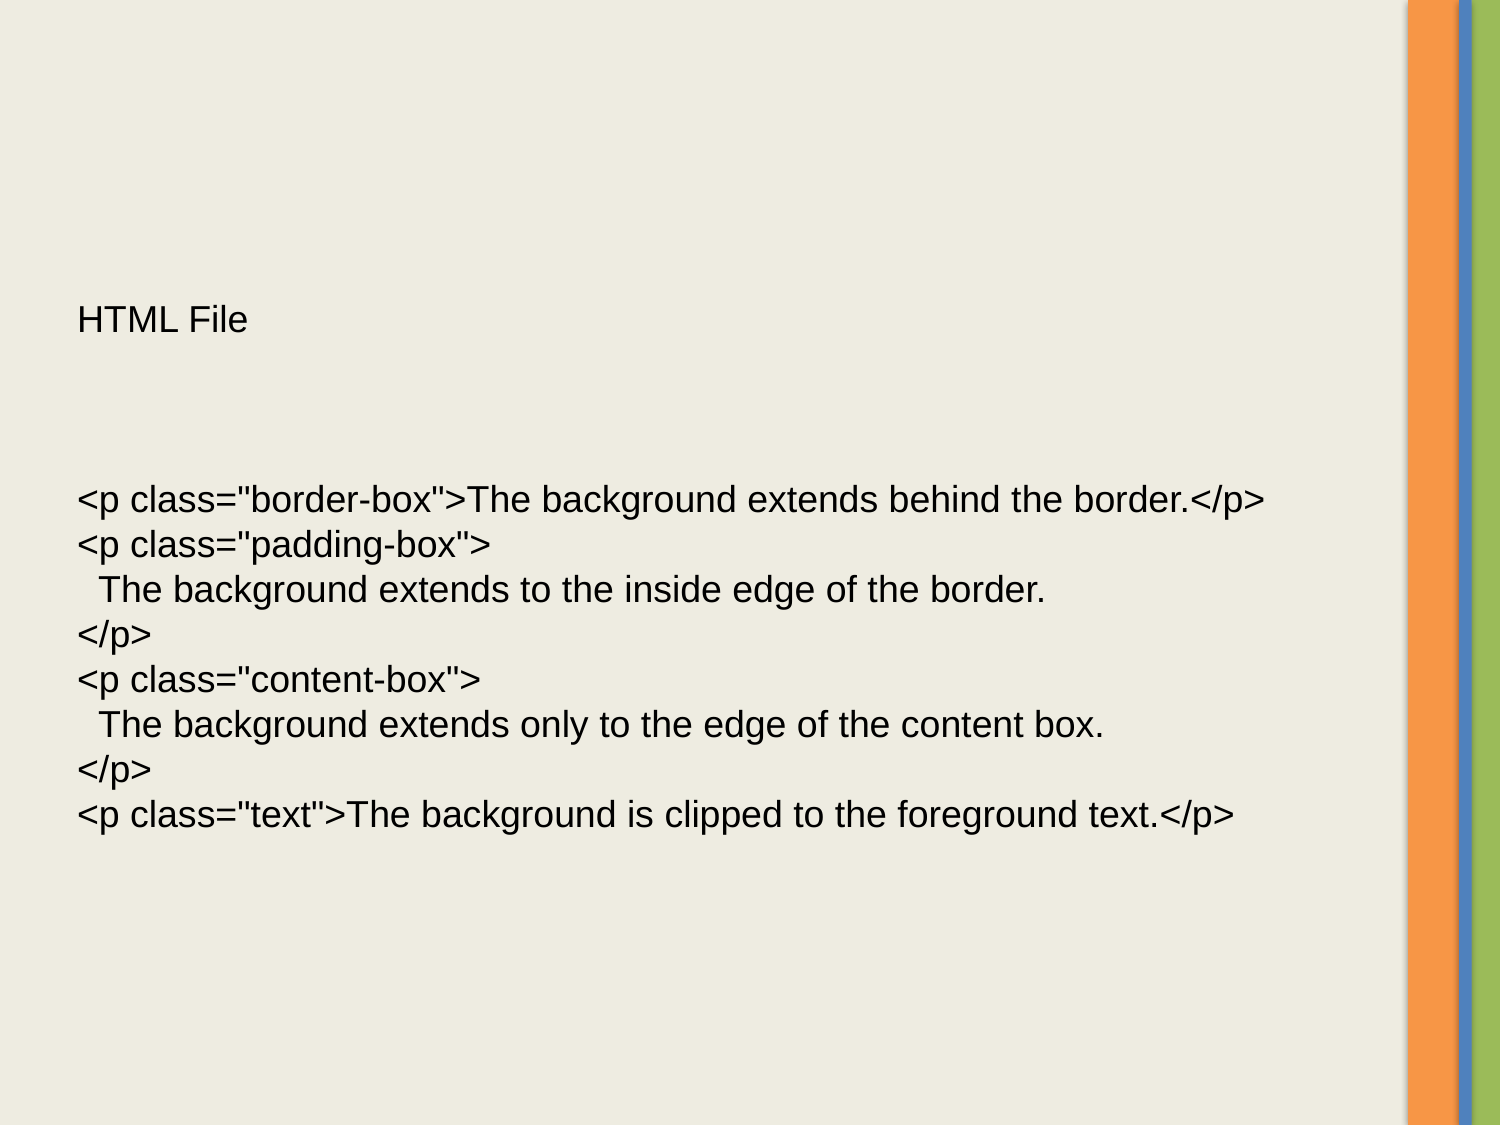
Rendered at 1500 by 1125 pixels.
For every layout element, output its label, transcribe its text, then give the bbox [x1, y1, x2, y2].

text_box HTML File <p class="border-box">The background extends behind the border.</p> <p class="padding-box"> The background extends to the inside edge of the border. </p> <p class="content-box"> The background extends only to the edge of the content box. </p> <p class="text">The background is clipped to the foreground text.</p> [62, 287, 1400, 843]
